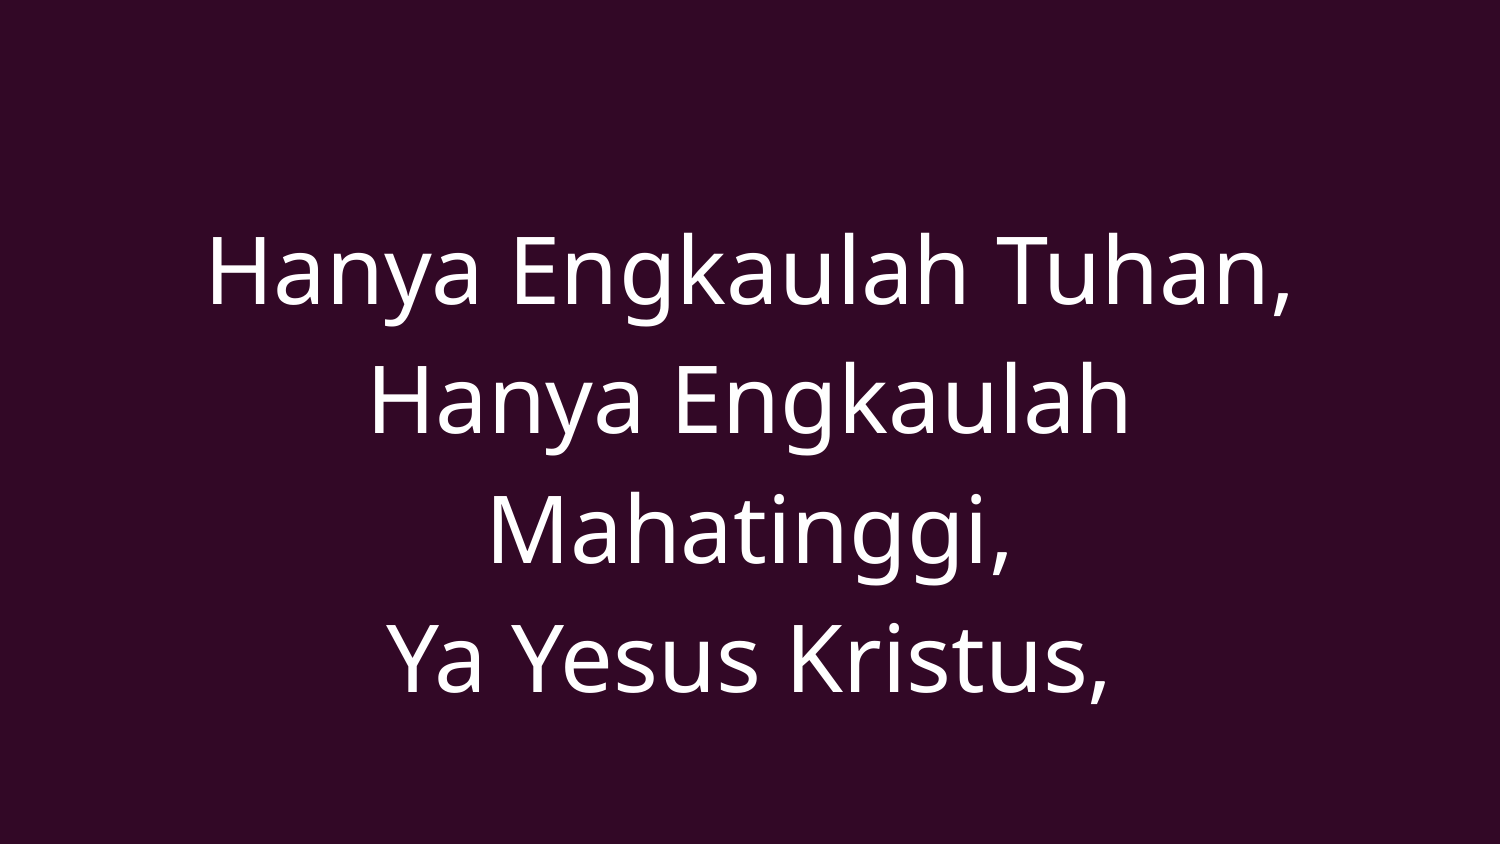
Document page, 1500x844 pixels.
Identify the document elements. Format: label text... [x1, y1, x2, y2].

list Hanya Engkaulah Tuhan, Hanya Engkaulah Mahatinggi, Ya Yesus Kristus, [0, 178, 1500, 696]
